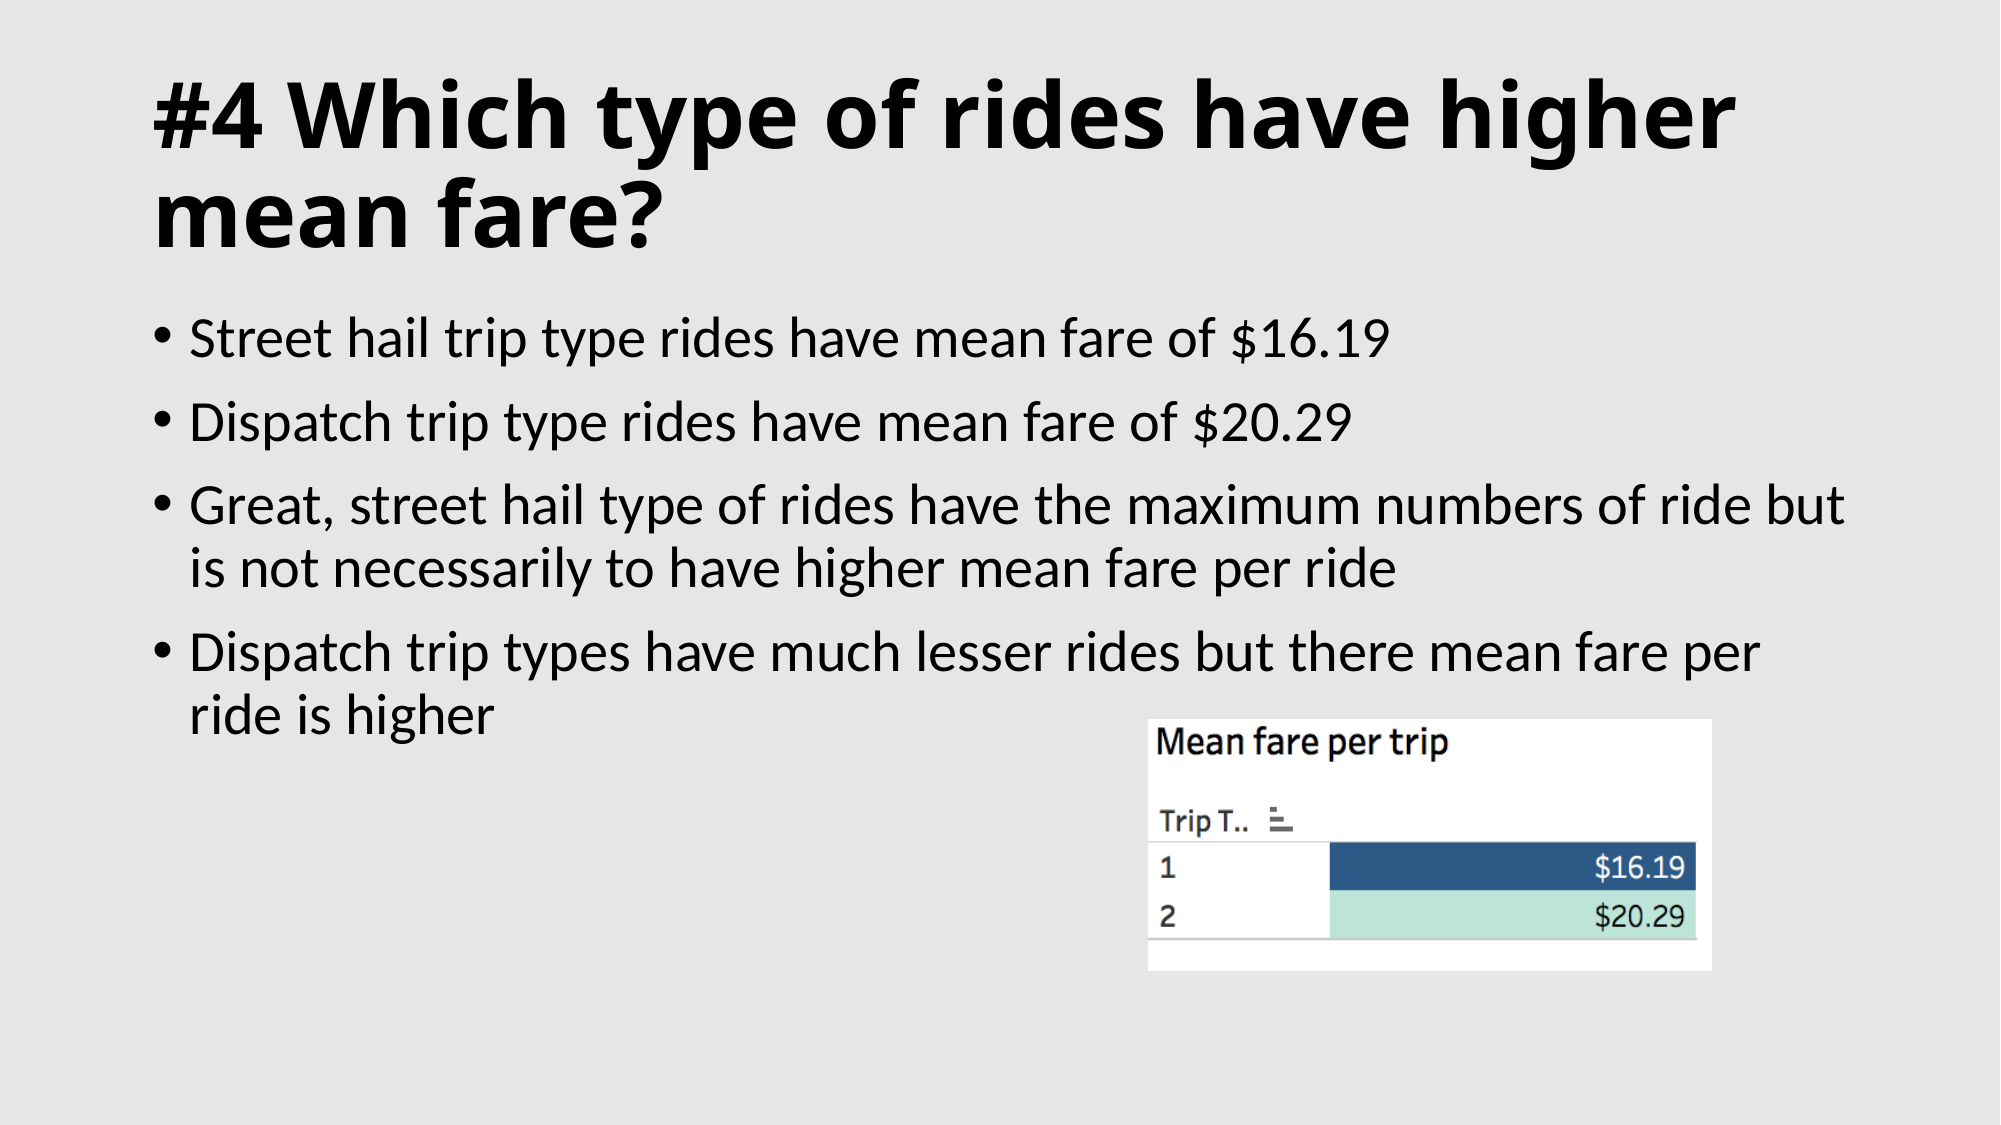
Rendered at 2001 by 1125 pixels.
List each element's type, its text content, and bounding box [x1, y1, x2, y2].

list Street hail trip type rides have mean fare of $16.19 Dispatch trip type rides have mean fare of $20.29 Great, street hail type of rides have the maximum numbers of ride but is not necessarily to have higher mean fare per ride Dispatch trip types have much lesser rides but there mean fare per ride is higher [137, 299, 1863, 1014]
picture [1148, 719, 1712, 971]
title #4 Which type of rides have higher mean fare? [137, 59, 1863, 278]
